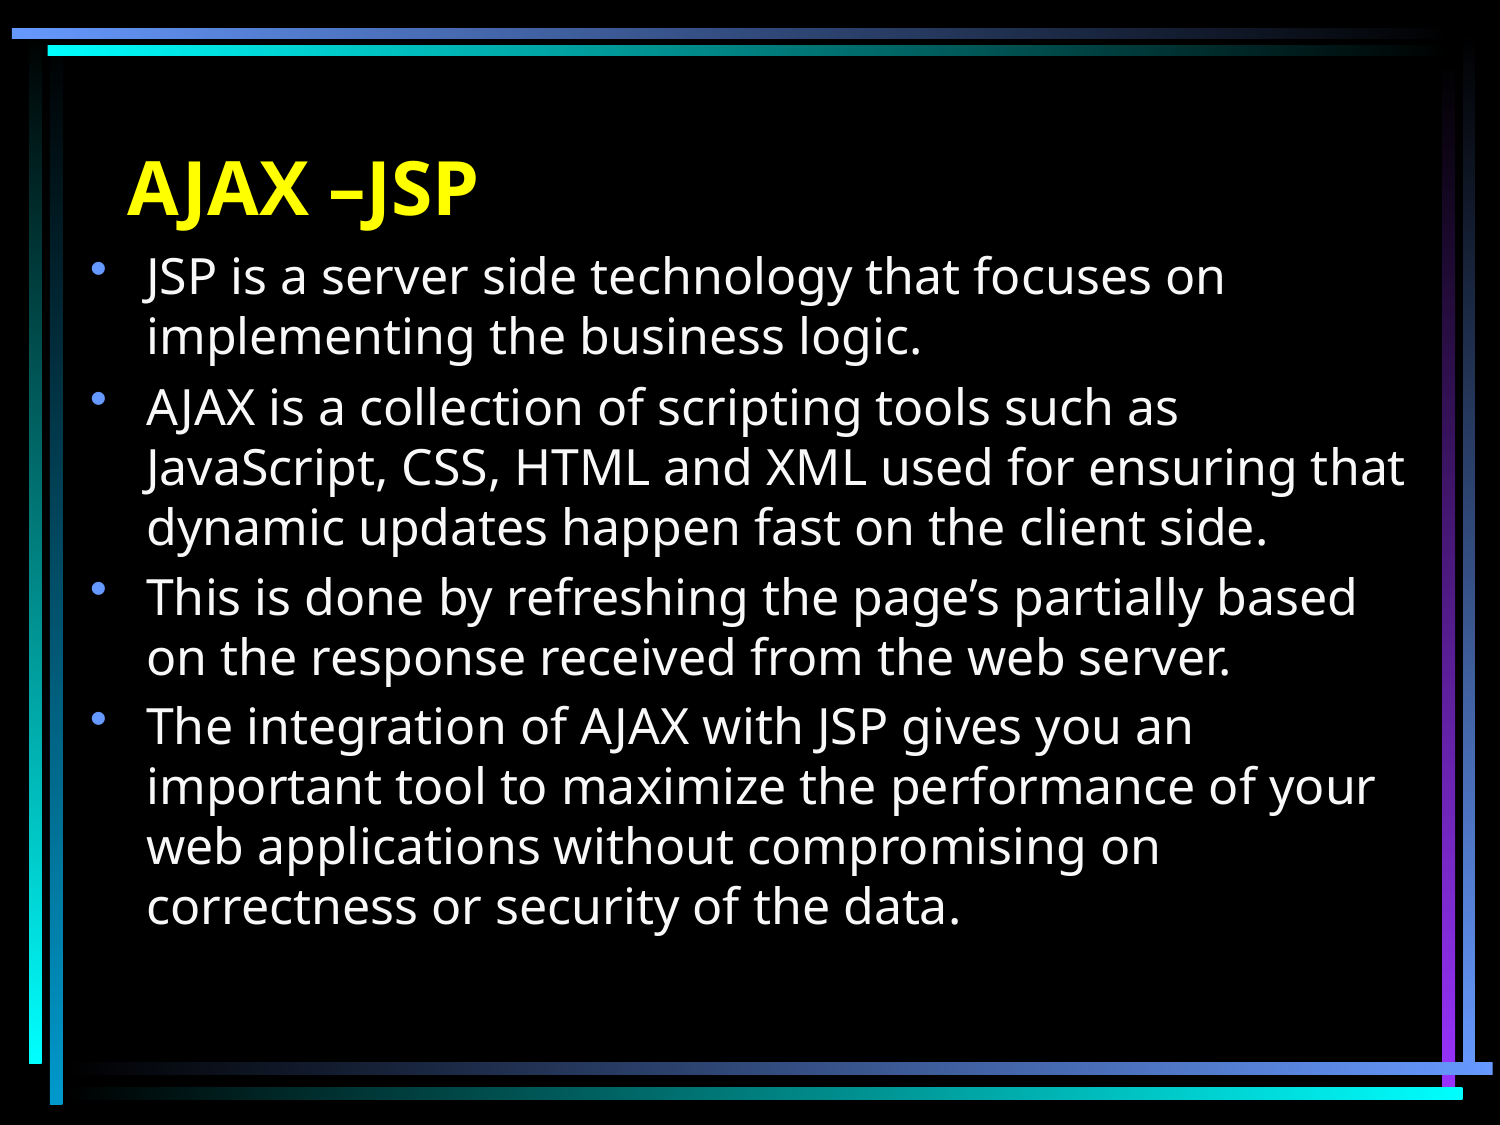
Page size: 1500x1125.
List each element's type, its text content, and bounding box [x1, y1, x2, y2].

title AJAX –JSP [112, 75, 1388, 237]
list JSP is a server side technology that focuses on implementing the business logic. AJAX is a collection of scripting tools such as JavaScript, CSS, HTML and XML used for ensuring that dynamic updates happen fast on the client side. This is done by refreshing the page’s partially based on the response received from the web server. The integration of AJAX with JSP gives you an important tool to maximize the performance of your web applications without compromising on correctness or security of the data. [75, 237, 1425, 1038]
